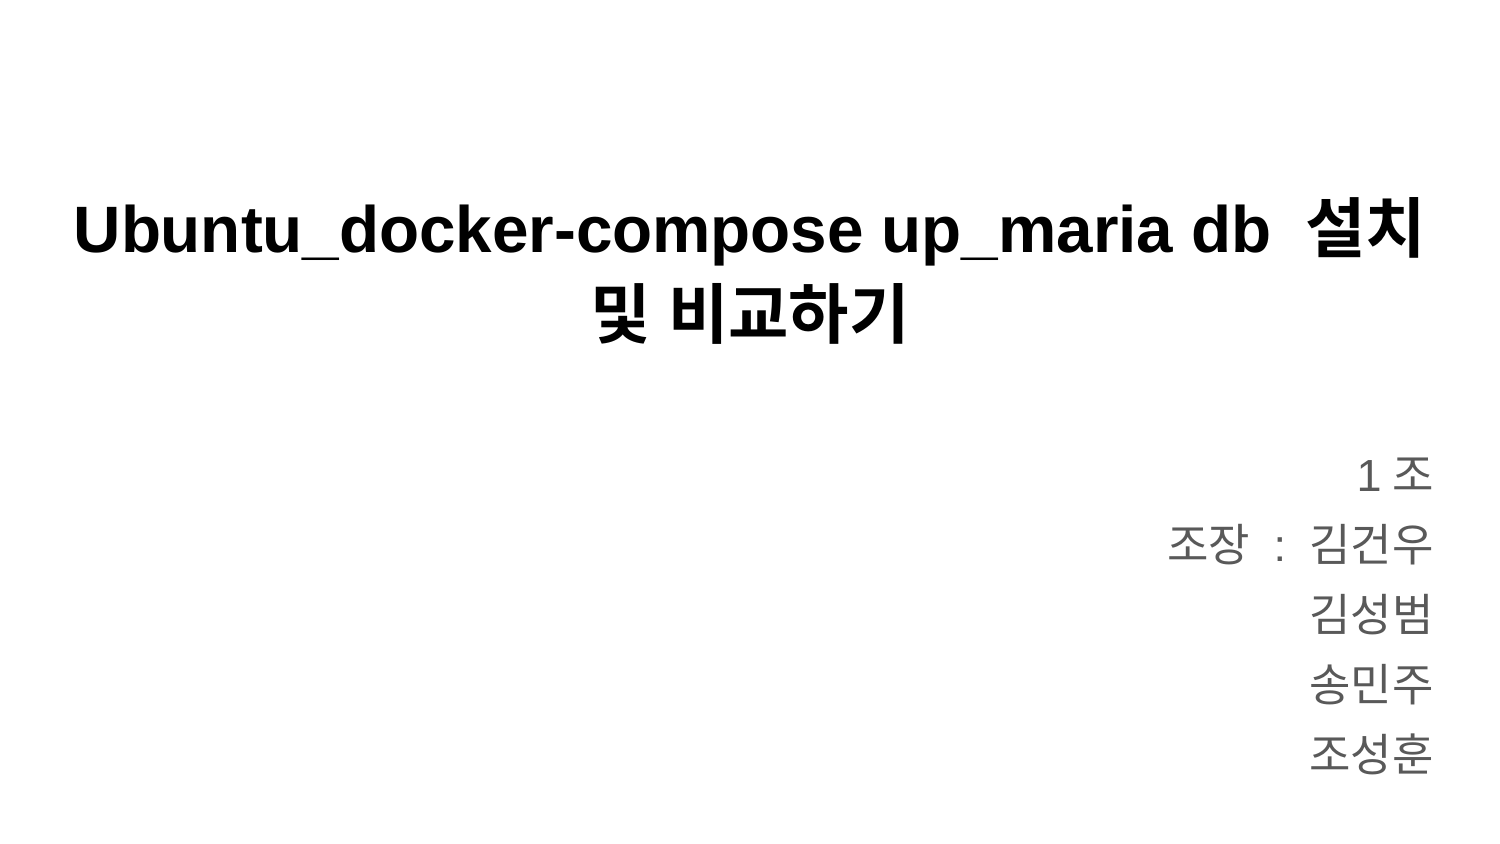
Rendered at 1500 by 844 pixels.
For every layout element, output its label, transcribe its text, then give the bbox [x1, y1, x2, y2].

subtitle 1조 조장 : 김건우 김성범 송민주 조성훈 [51, 414, 1449, 752]
title Ubuntu_docker-compose up_maria db 설치 및 비교하기 [51, 97, 1449, 414]
